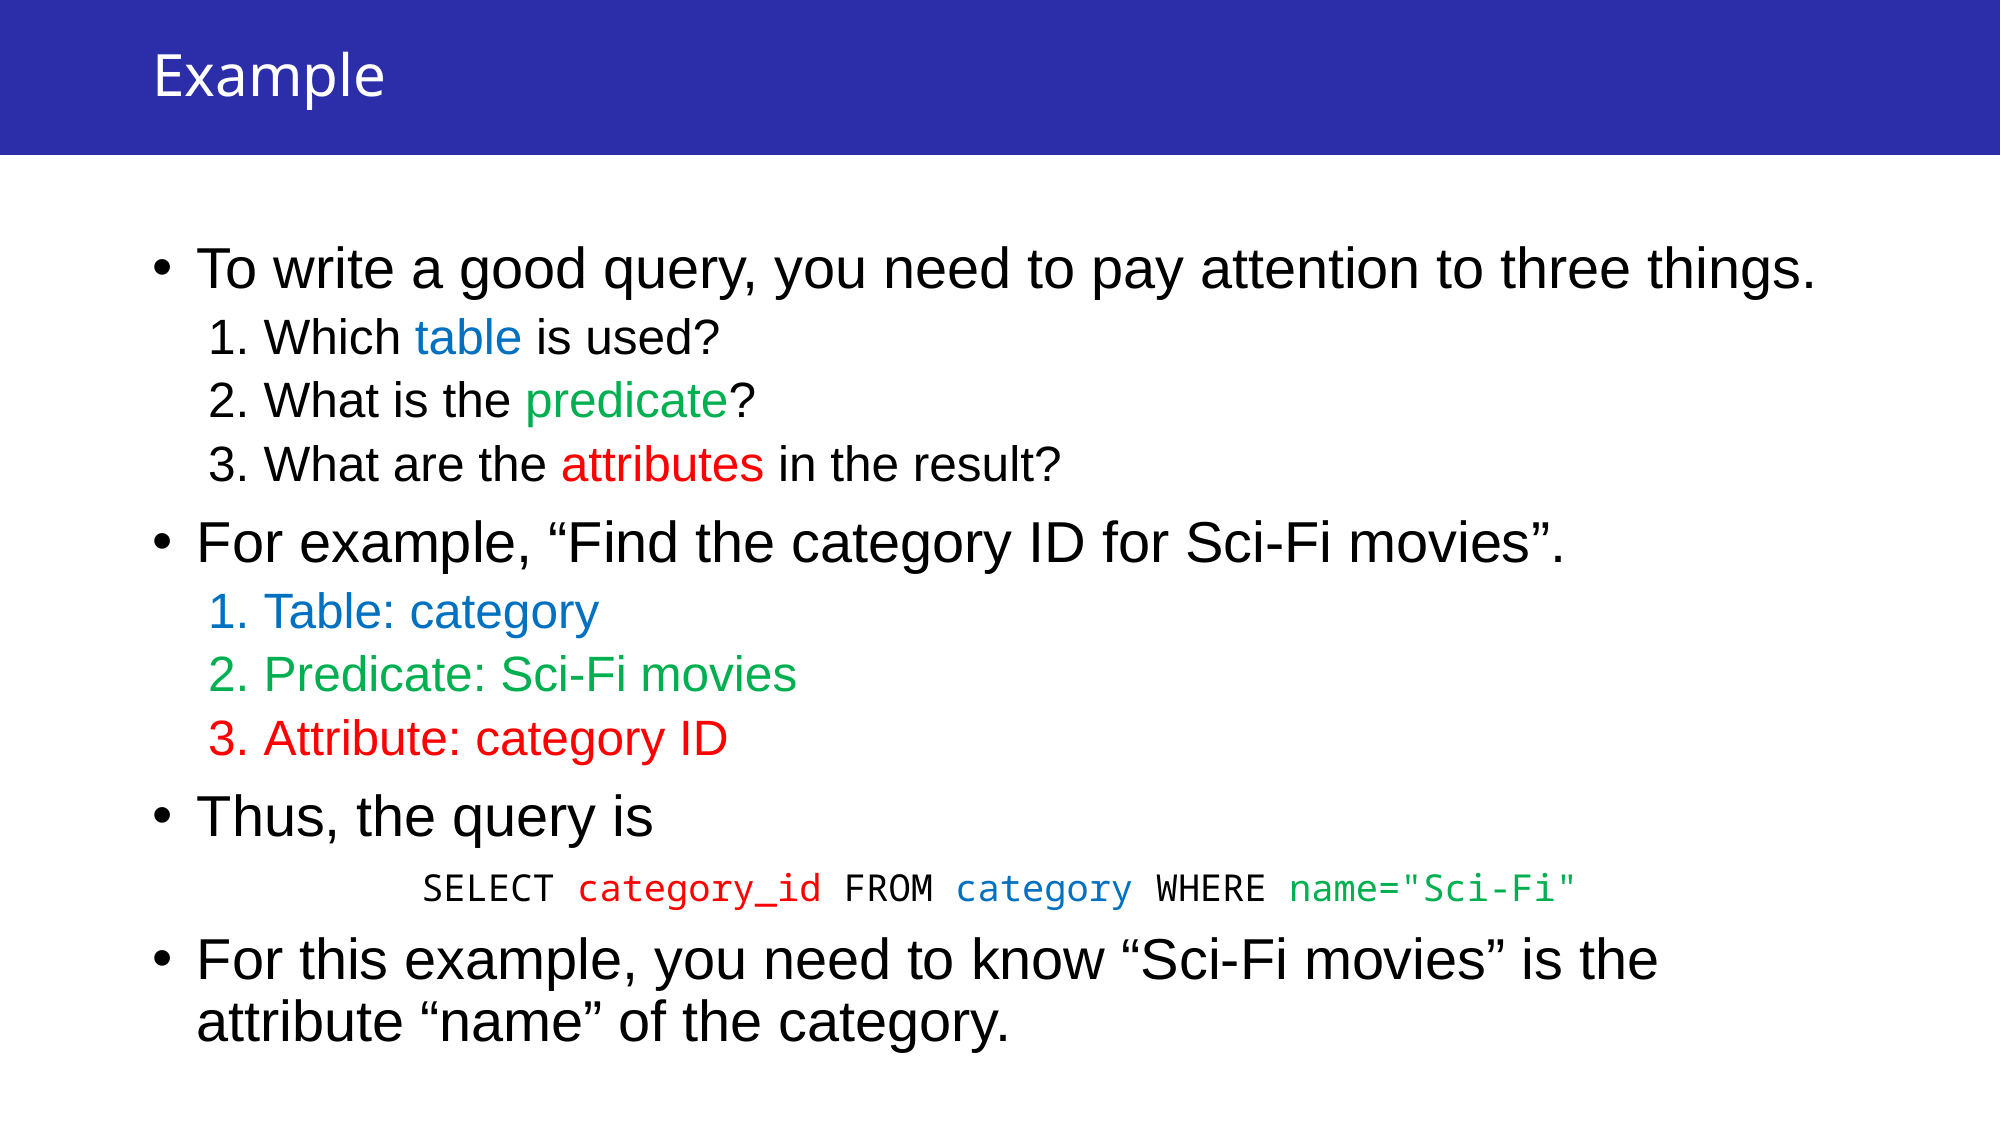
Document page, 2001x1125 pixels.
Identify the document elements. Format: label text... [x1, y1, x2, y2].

title Example [137, 7, 1863, 147]
list To write a good query, you need to pay attention to three things. Which table is used? What is the predicate? What are the attributes in the result? For example, “Find the category ID for Sci-Fi movies”. Table: category Predicate: Sci-Fi movies Attribute: category ID Thus, the query is SELECT category_id FROM category WHERE name="Sci-Fi" For this example, you need to know “Sci-Fi movies” is the attribute “name” of the category. [137, 231, 1863, 1068]
